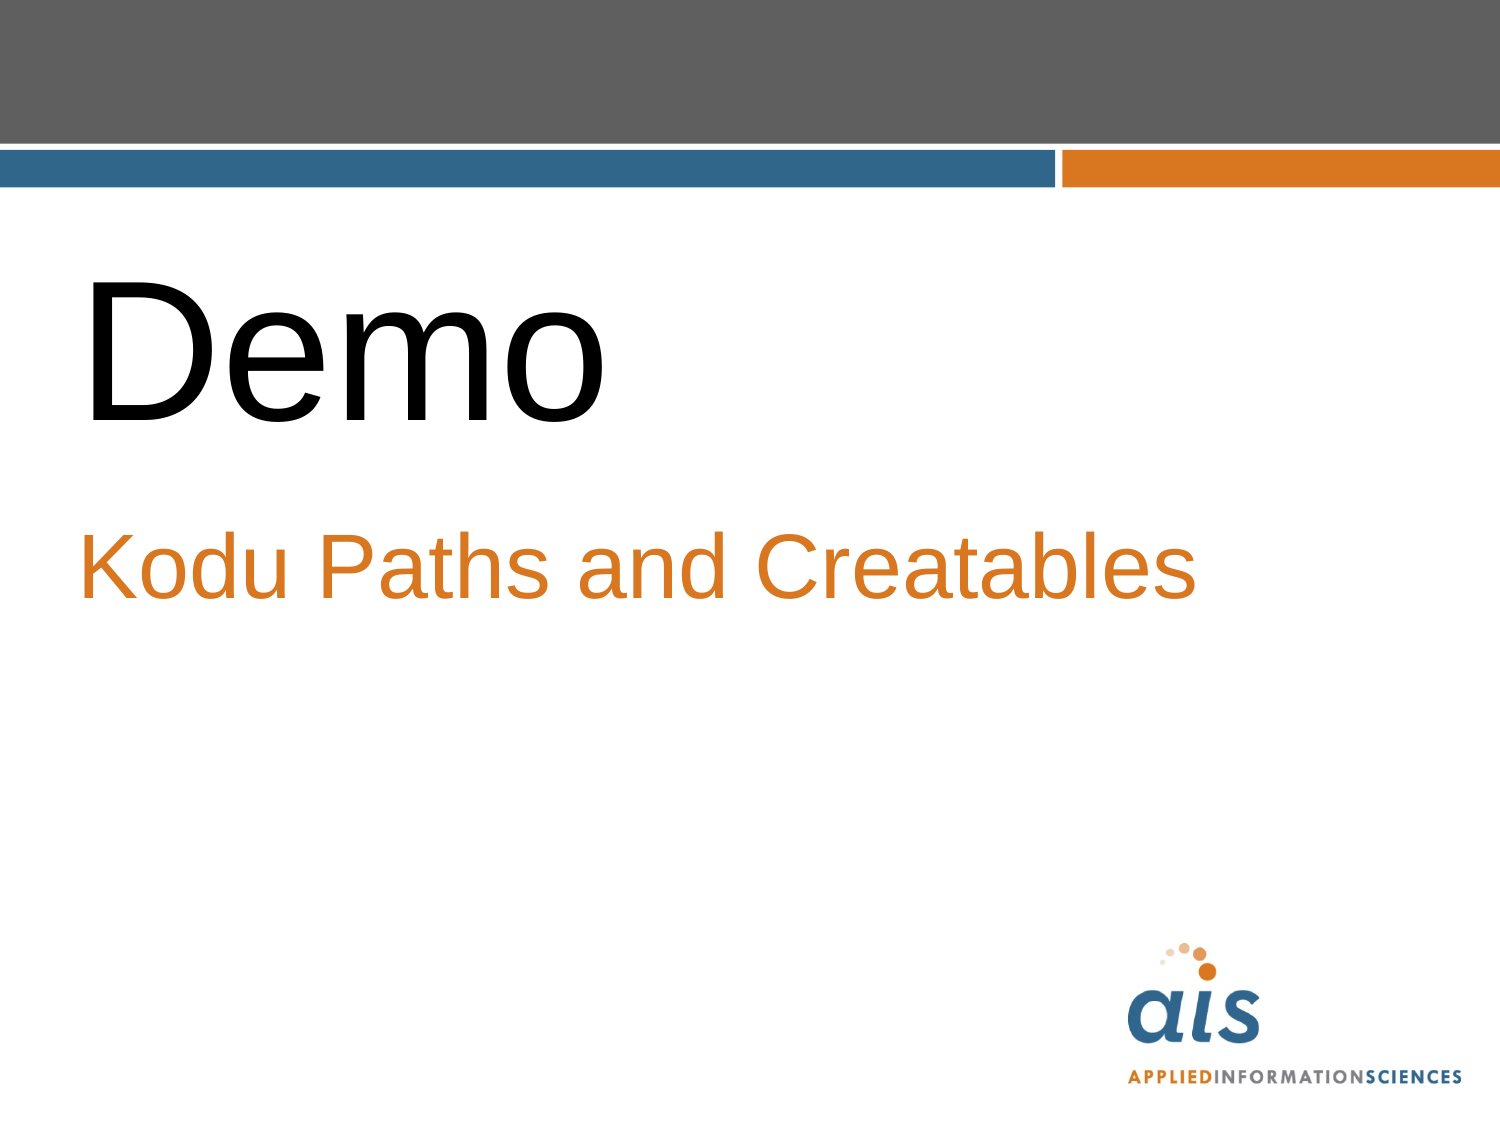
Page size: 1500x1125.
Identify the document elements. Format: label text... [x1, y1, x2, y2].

text_box Kodu Paths and Creatables [62, 499, 1450, 625]
list Demo [62, 212, 763, 463]
picture [1125, 938, 1463, 1088]
